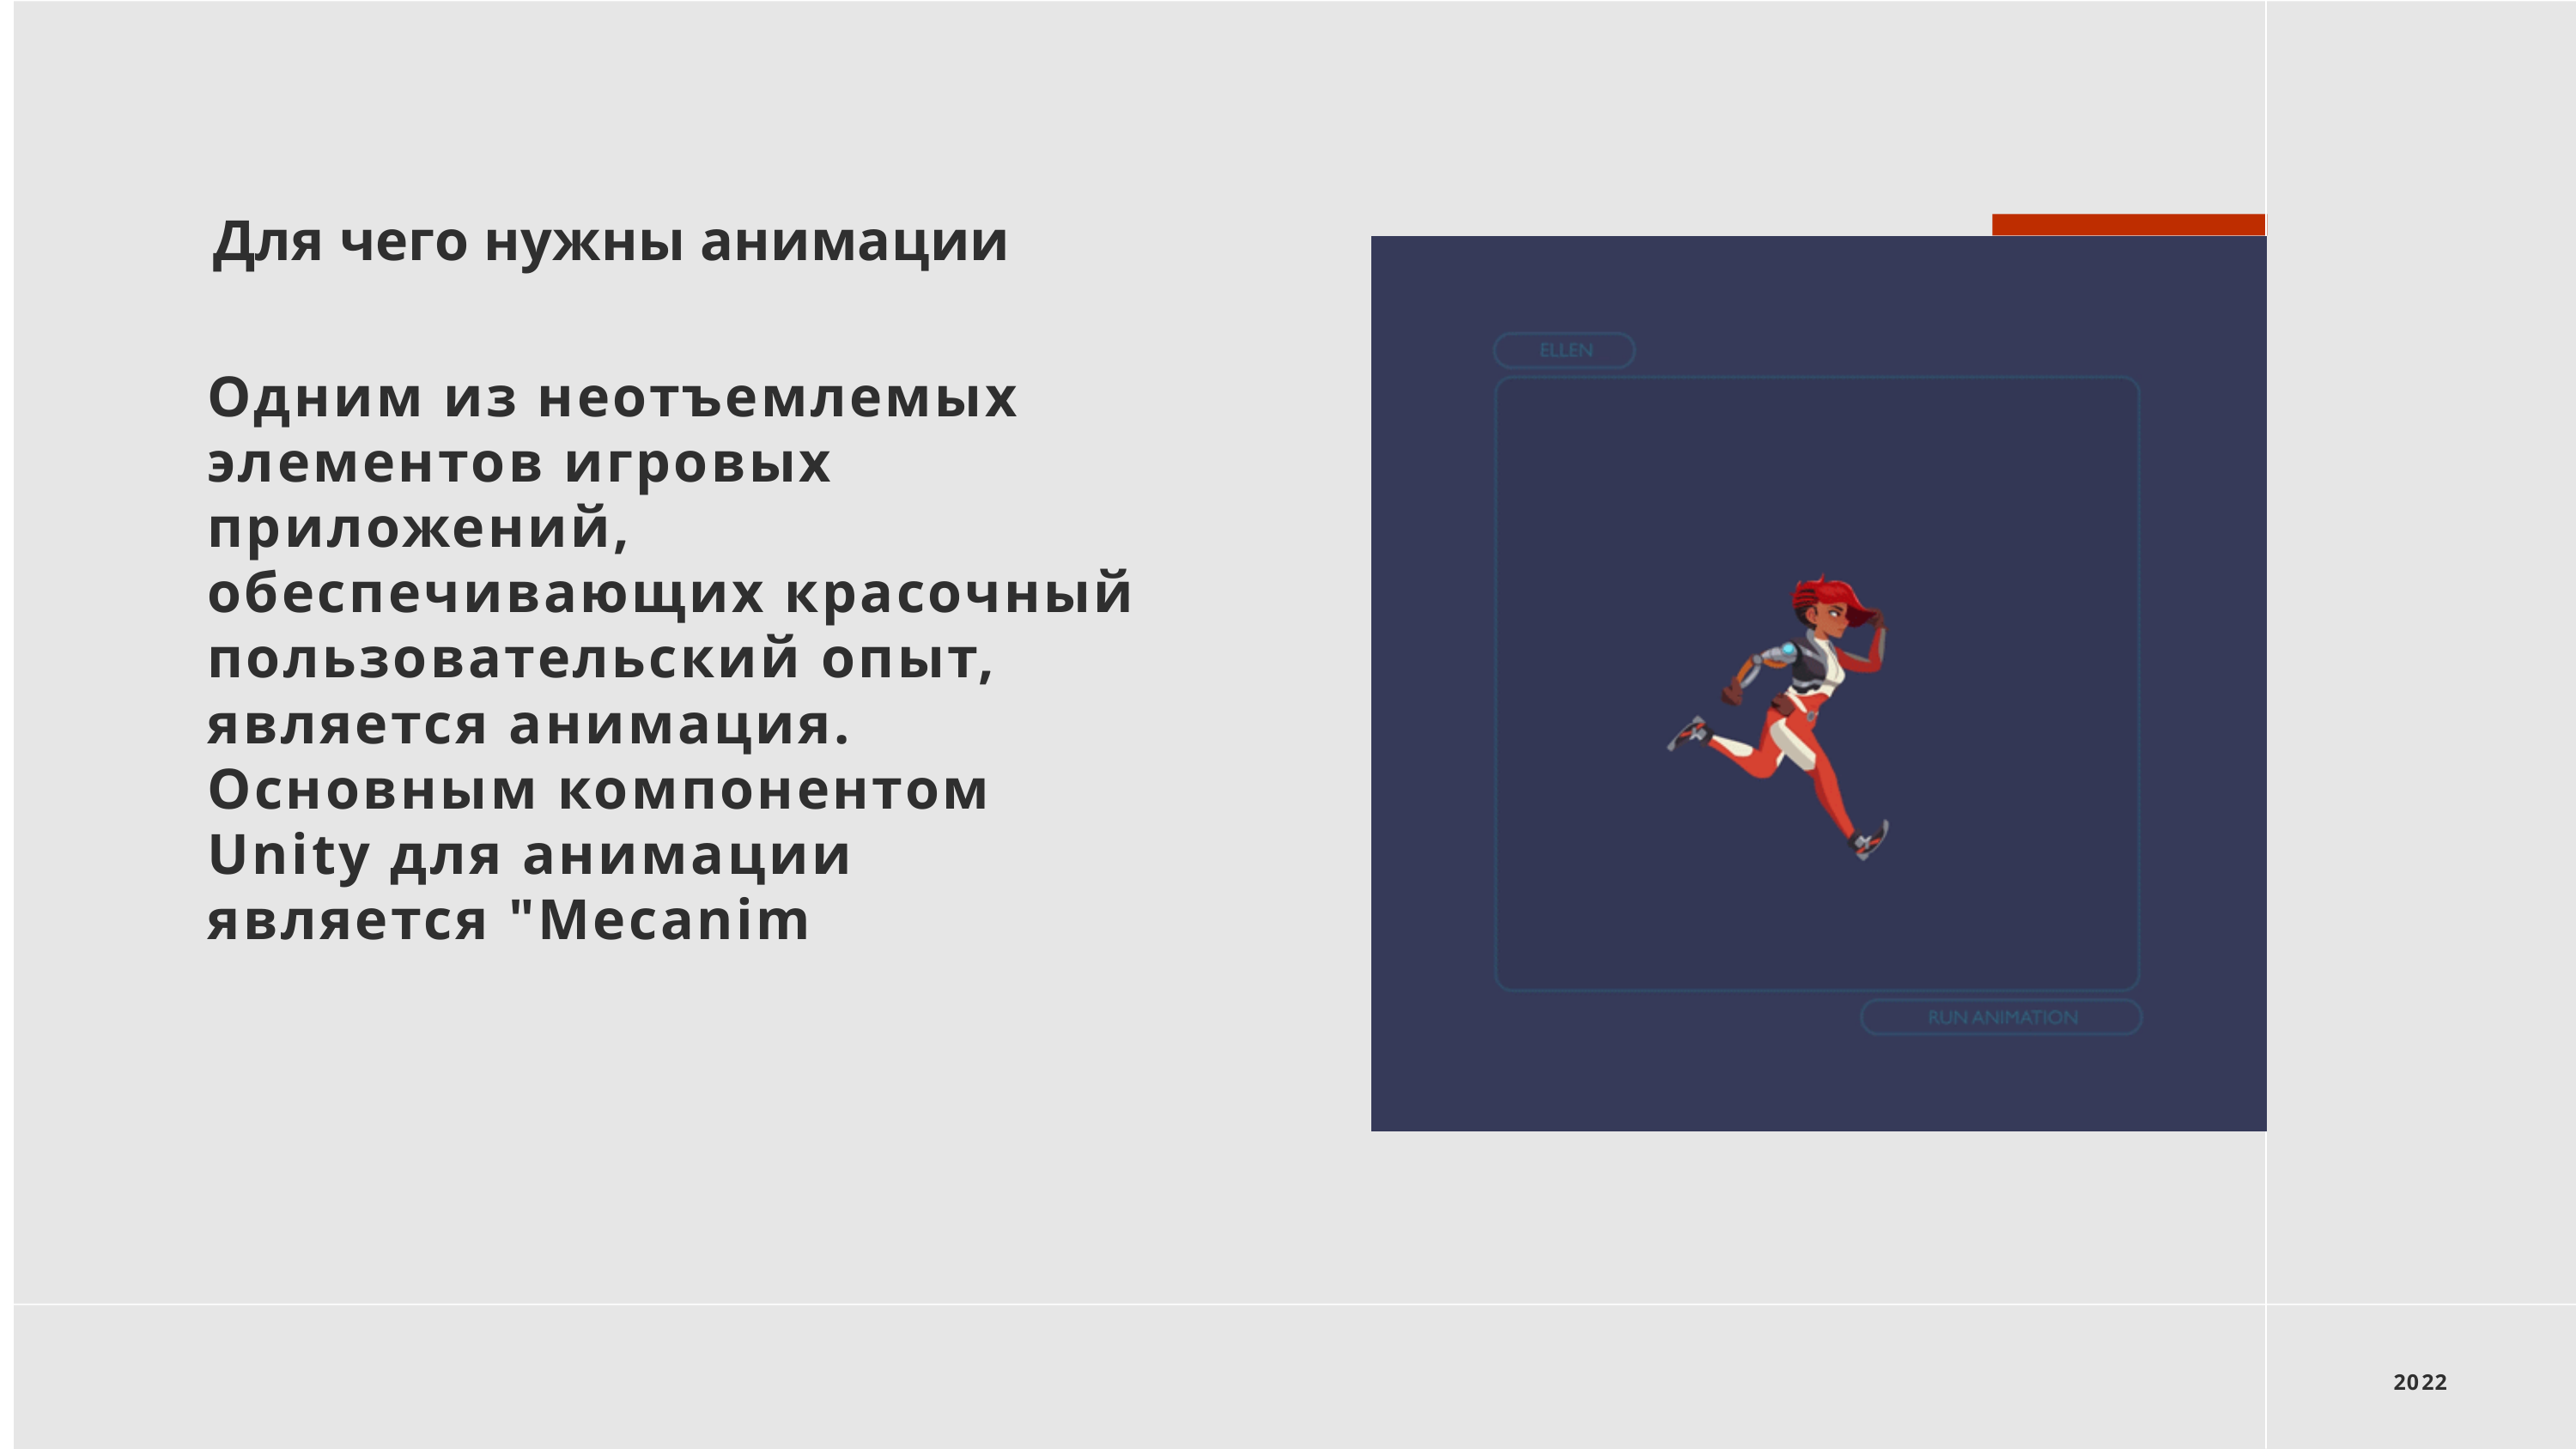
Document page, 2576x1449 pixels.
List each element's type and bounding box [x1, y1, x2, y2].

picture [1371, 236, 2268, 1132]
text_box [0, 0, 2576, 1449]
